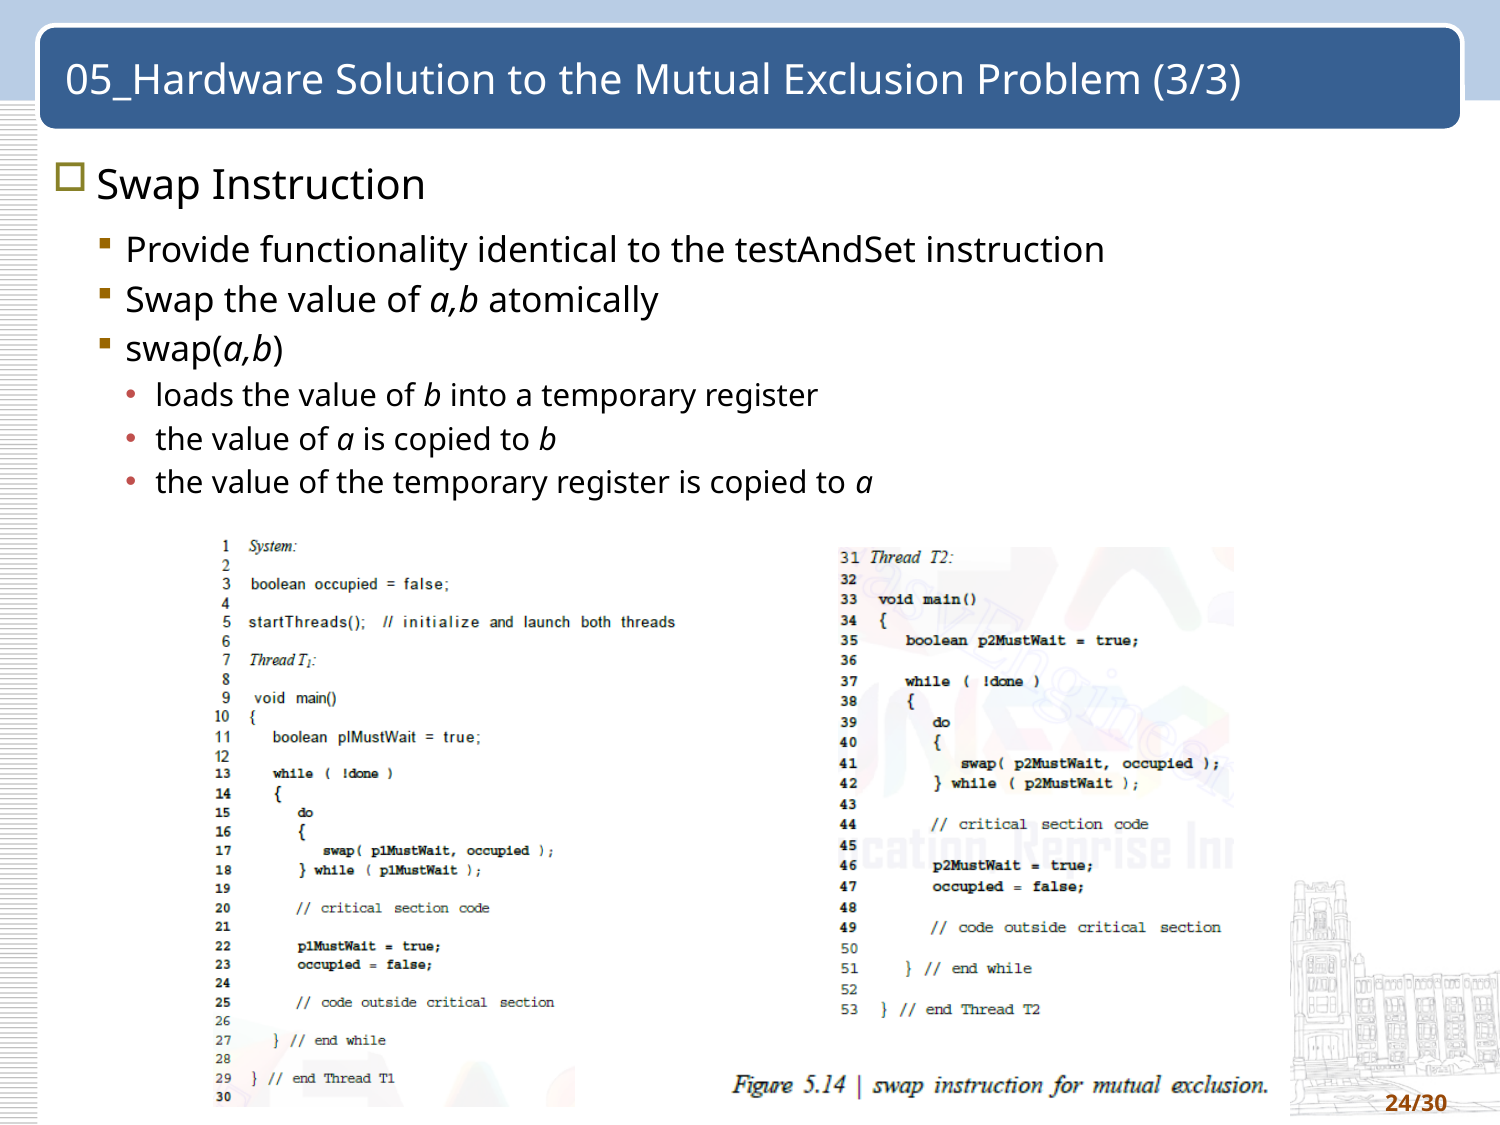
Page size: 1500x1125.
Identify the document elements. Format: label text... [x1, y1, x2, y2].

title 05_Hardware Solution to the Mutual Exclusion Problem (3/3) [50, 27, 1438, 128]
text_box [210, 532, 684, 1108]
picture [838, 547, 1234, 1023]
picture [1290, 874, 1500, 1125]
picture [727, 1064, 1274, 1111]
list Swap Instruction Provide functionality identical to the testAndSet instruction Swap the value of a,b atomically swap(a,b) loads the value of b into a temporary register the value of a is copied to b the value of the temporary register is copied to a [37, 149, 1463, 1088]
picture [0, 101, 38, 1125]
